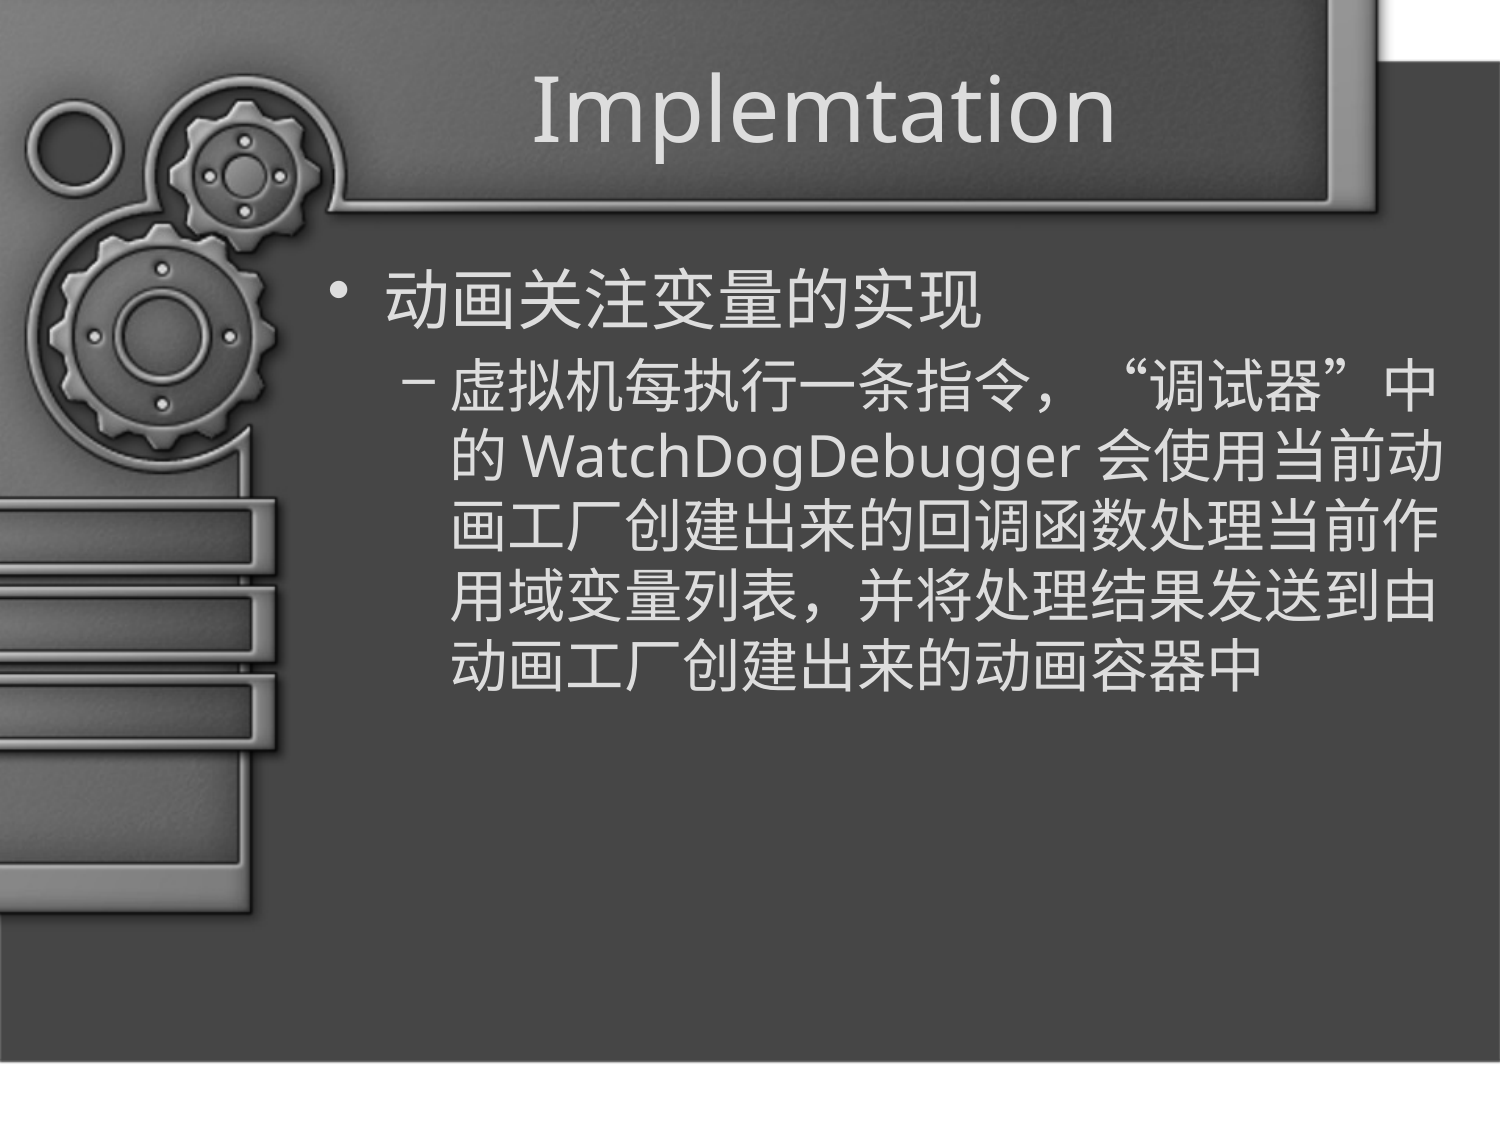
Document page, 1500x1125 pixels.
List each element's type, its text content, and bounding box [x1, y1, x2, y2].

list 动画关注变量的实现 虚拟机每执行一条指令，“调试器”中的WatchDogDebugger会使用当前动画工厂创建出来的回调函数处理当前作用域变量列表，并将处理结果发送到由动画工厂创建出来的动画容器中 [312, 249, 1463, 1001]
title Implemtation [362, 0, 1313, 213]
picture [0, 0, 1500, 1125]
